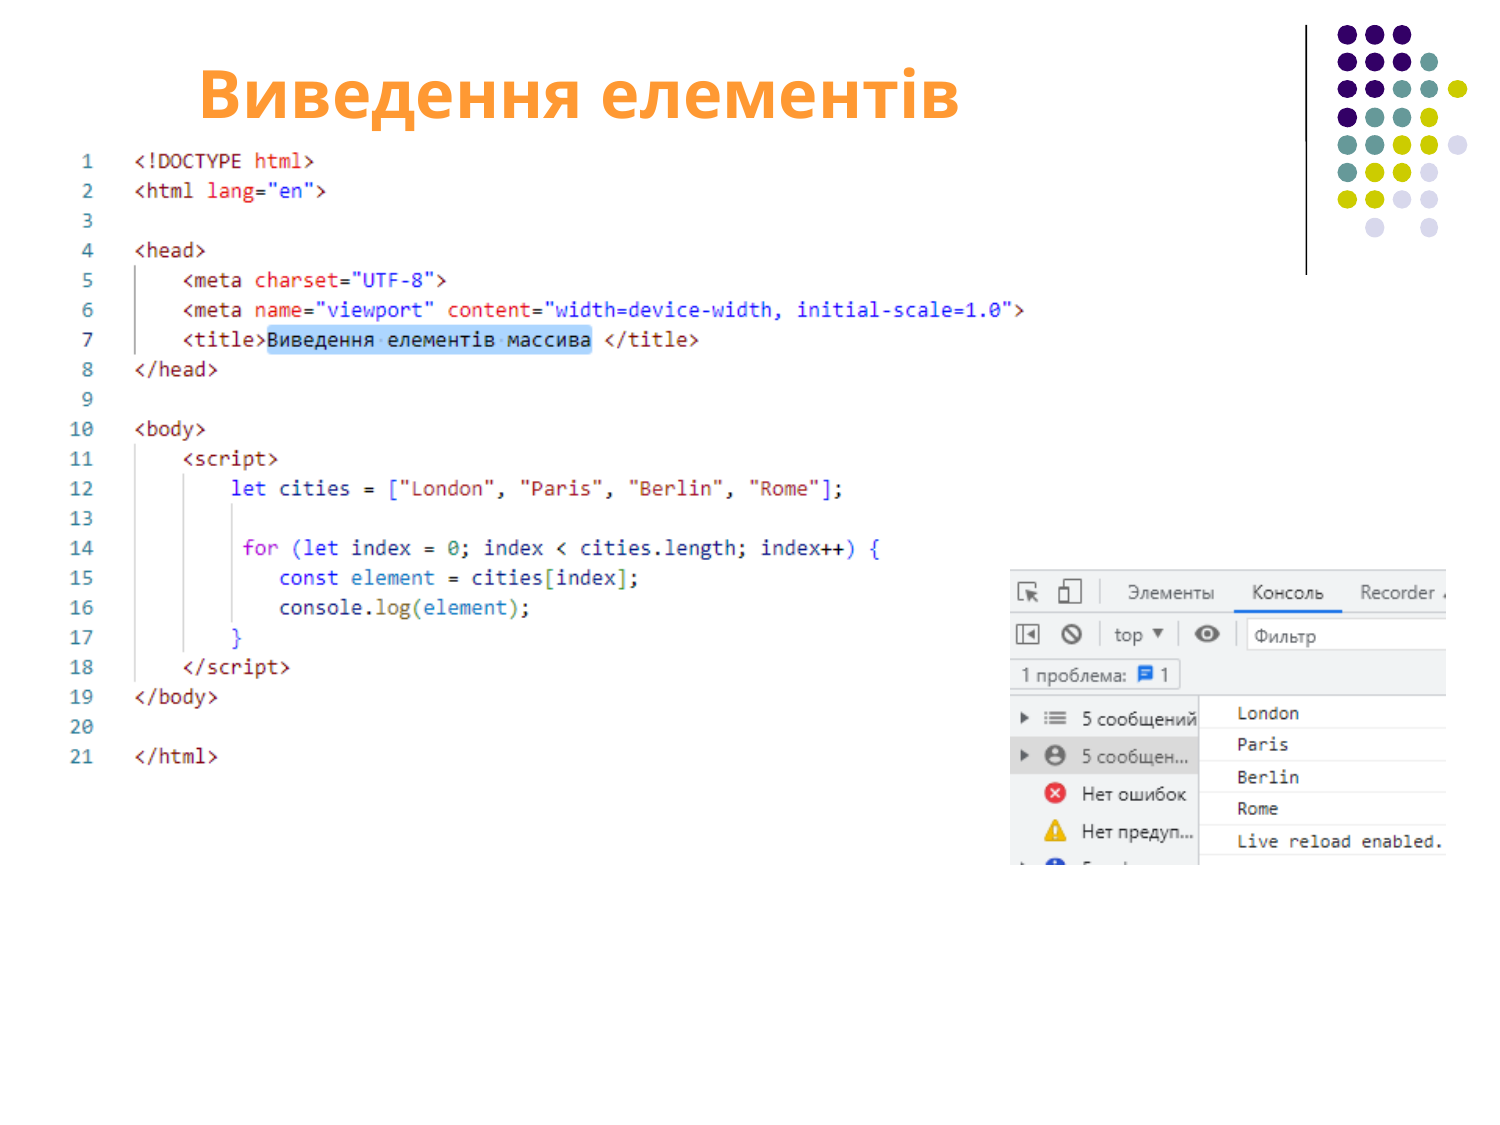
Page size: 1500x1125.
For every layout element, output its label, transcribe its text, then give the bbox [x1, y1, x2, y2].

picture [64, 148, 1446, 866]
text_box Виведення елементів массива [183, 19, 1228, 219]
